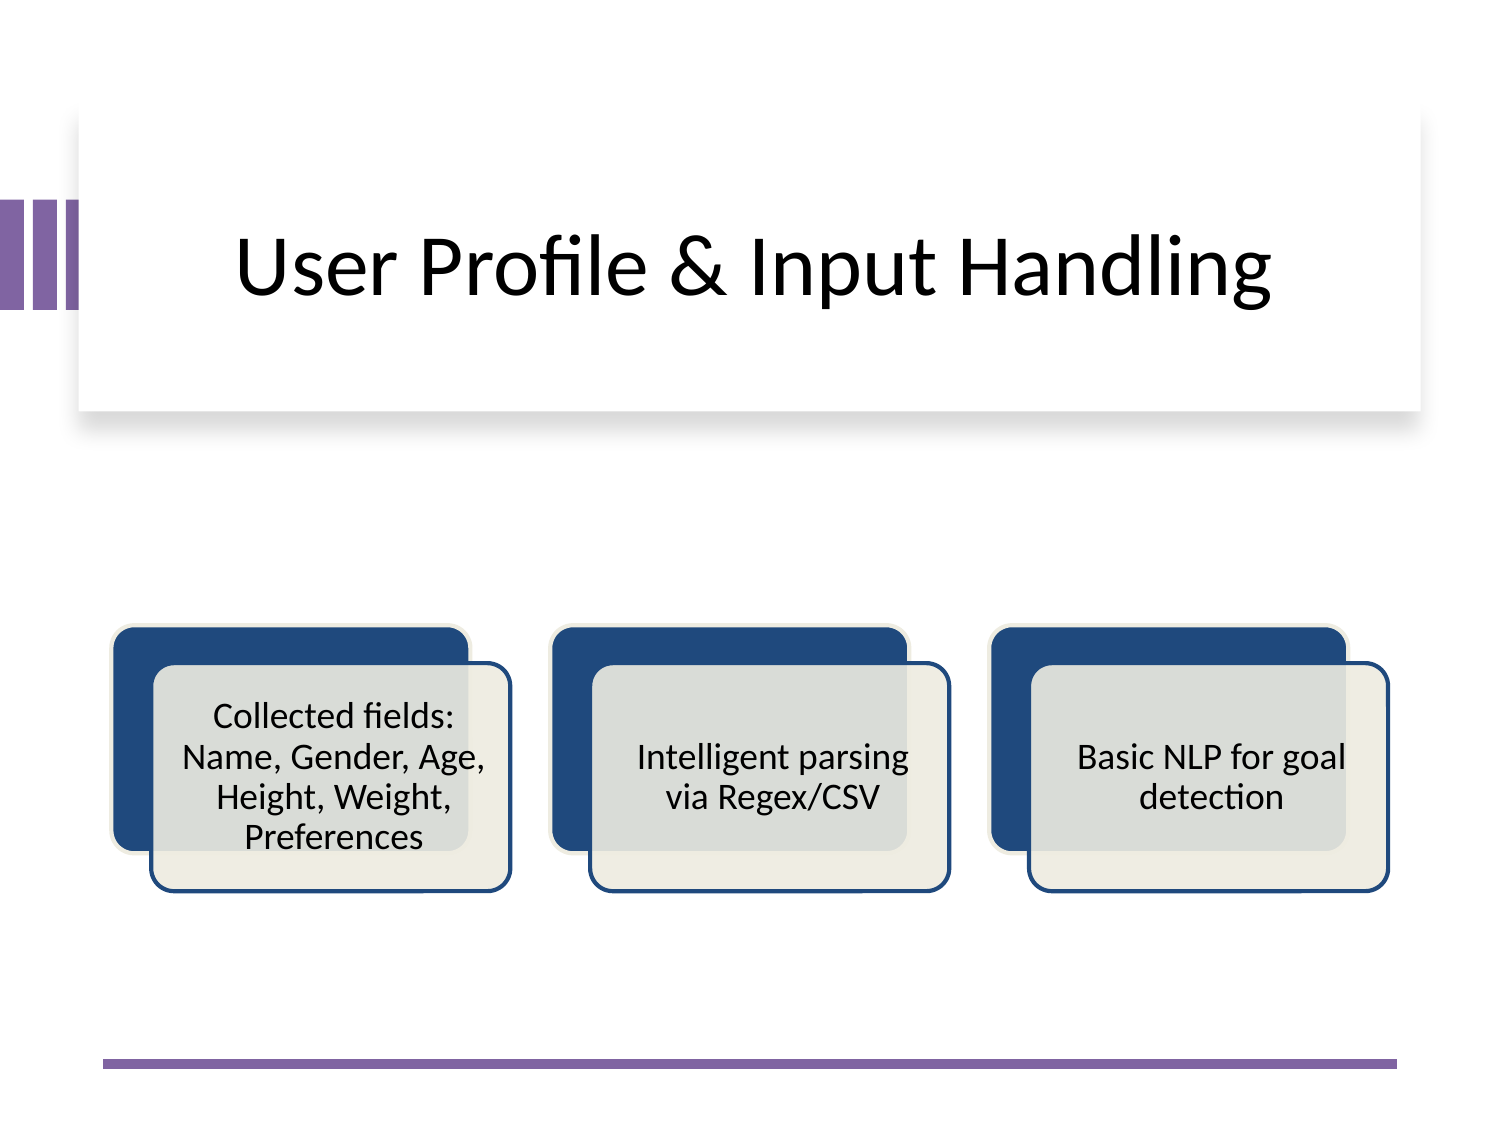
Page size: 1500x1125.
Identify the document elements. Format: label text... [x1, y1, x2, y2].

text_box [77, 99, 1423, 413]
text_box [0, 0, 1500, 1125]
title User Profile & Input Handling [128, 132, 1380, 388]
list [110, 494, 1389, 1022]
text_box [0, 199, 91, 311]
